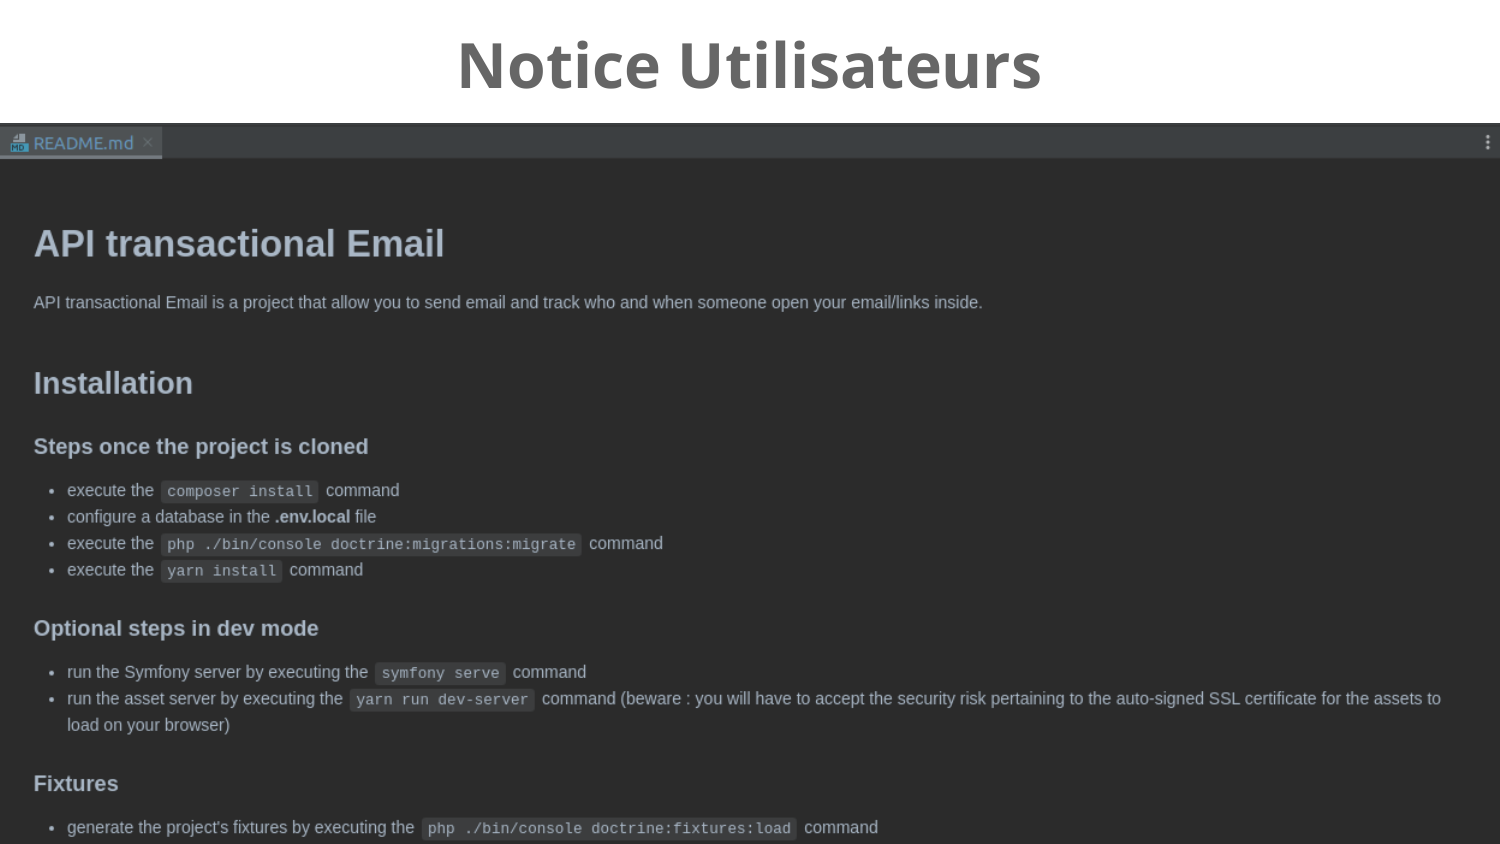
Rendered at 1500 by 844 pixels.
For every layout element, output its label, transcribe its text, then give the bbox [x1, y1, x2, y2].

title Notice Utilisateurs [186, 10, 1314, 98]
picture [0, 123, 1500, 844]
